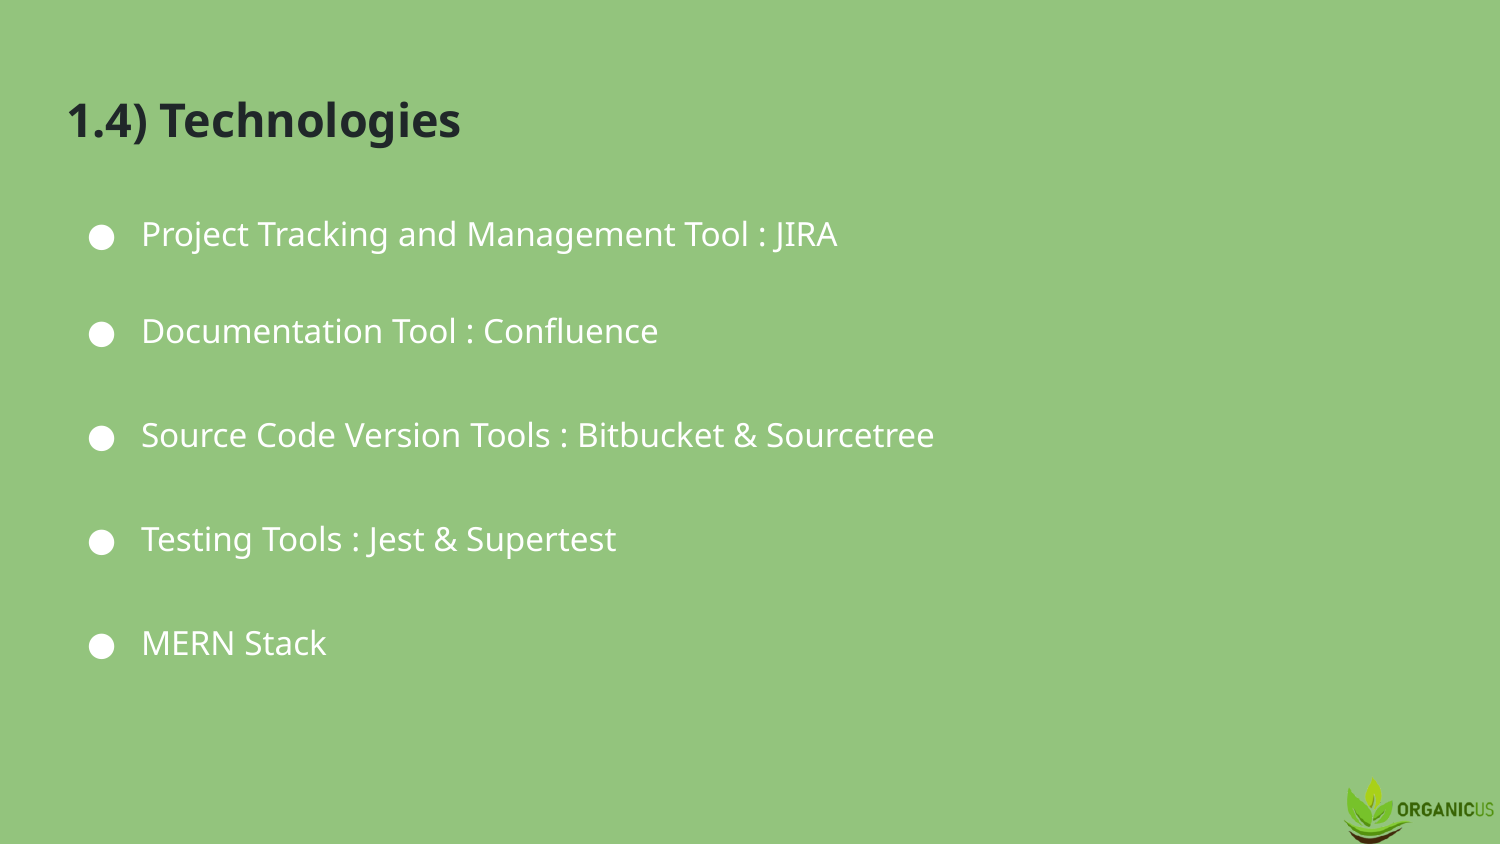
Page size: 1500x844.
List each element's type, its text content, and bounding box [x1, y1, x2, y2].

picture [1339, 776, 1500, 844]
title 1.4) Technologies [51, 72, 1449, 167]
list Project Tracking and Management Tool : JIRA Documentation Tool : Confluence Source Code Version Tools : Bitbucket & Sourcetree Testing Tools : Jest & Supertest MERN Stack [51, 189, 1449, 750]
